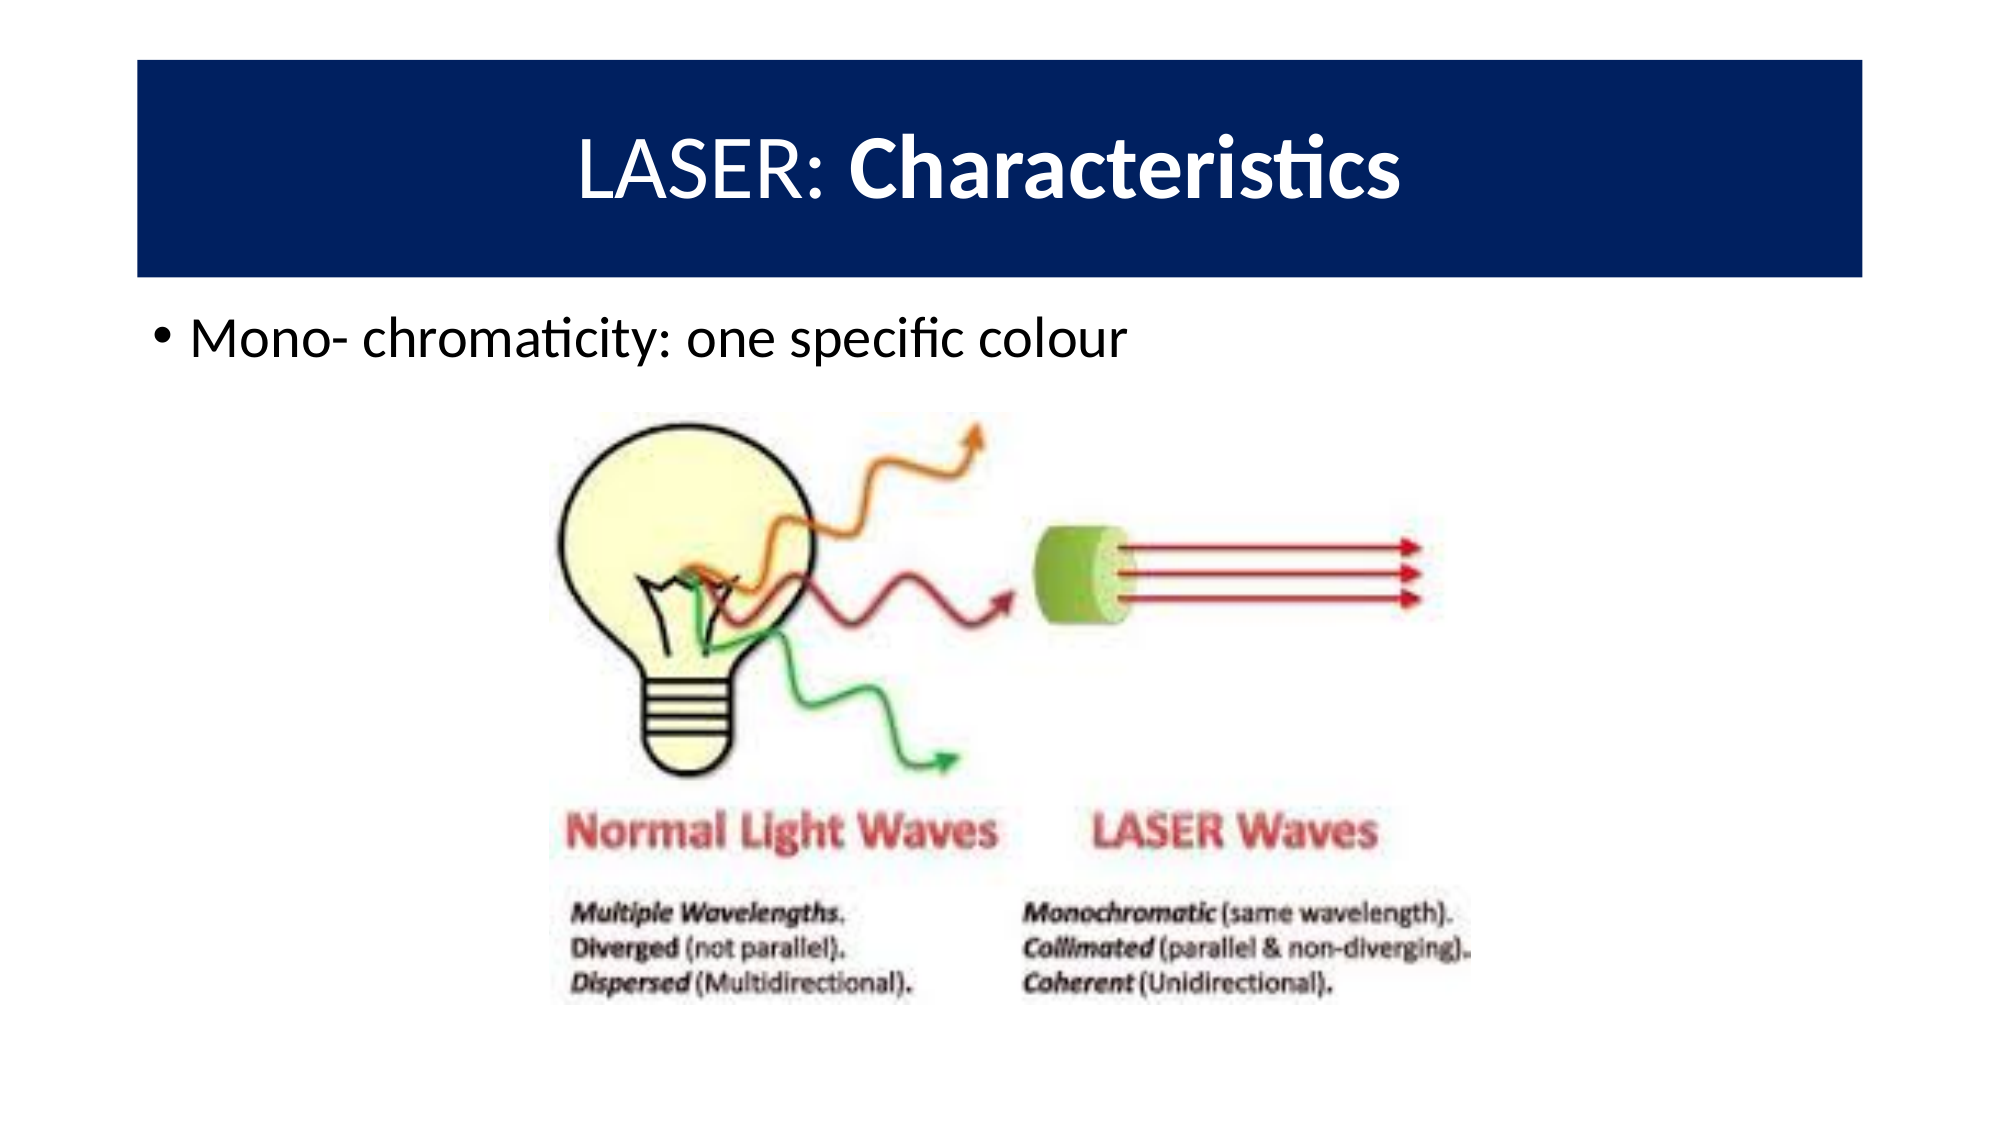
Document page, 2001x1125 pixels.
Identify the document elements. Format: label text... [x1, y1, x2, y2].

picture [549, 412, 1472, 1005]
list Mono- chromaticity: one specific colour [137, 299, 1863, 1014]
title LASER: Characteristics [137, 59, 1863, 278]
